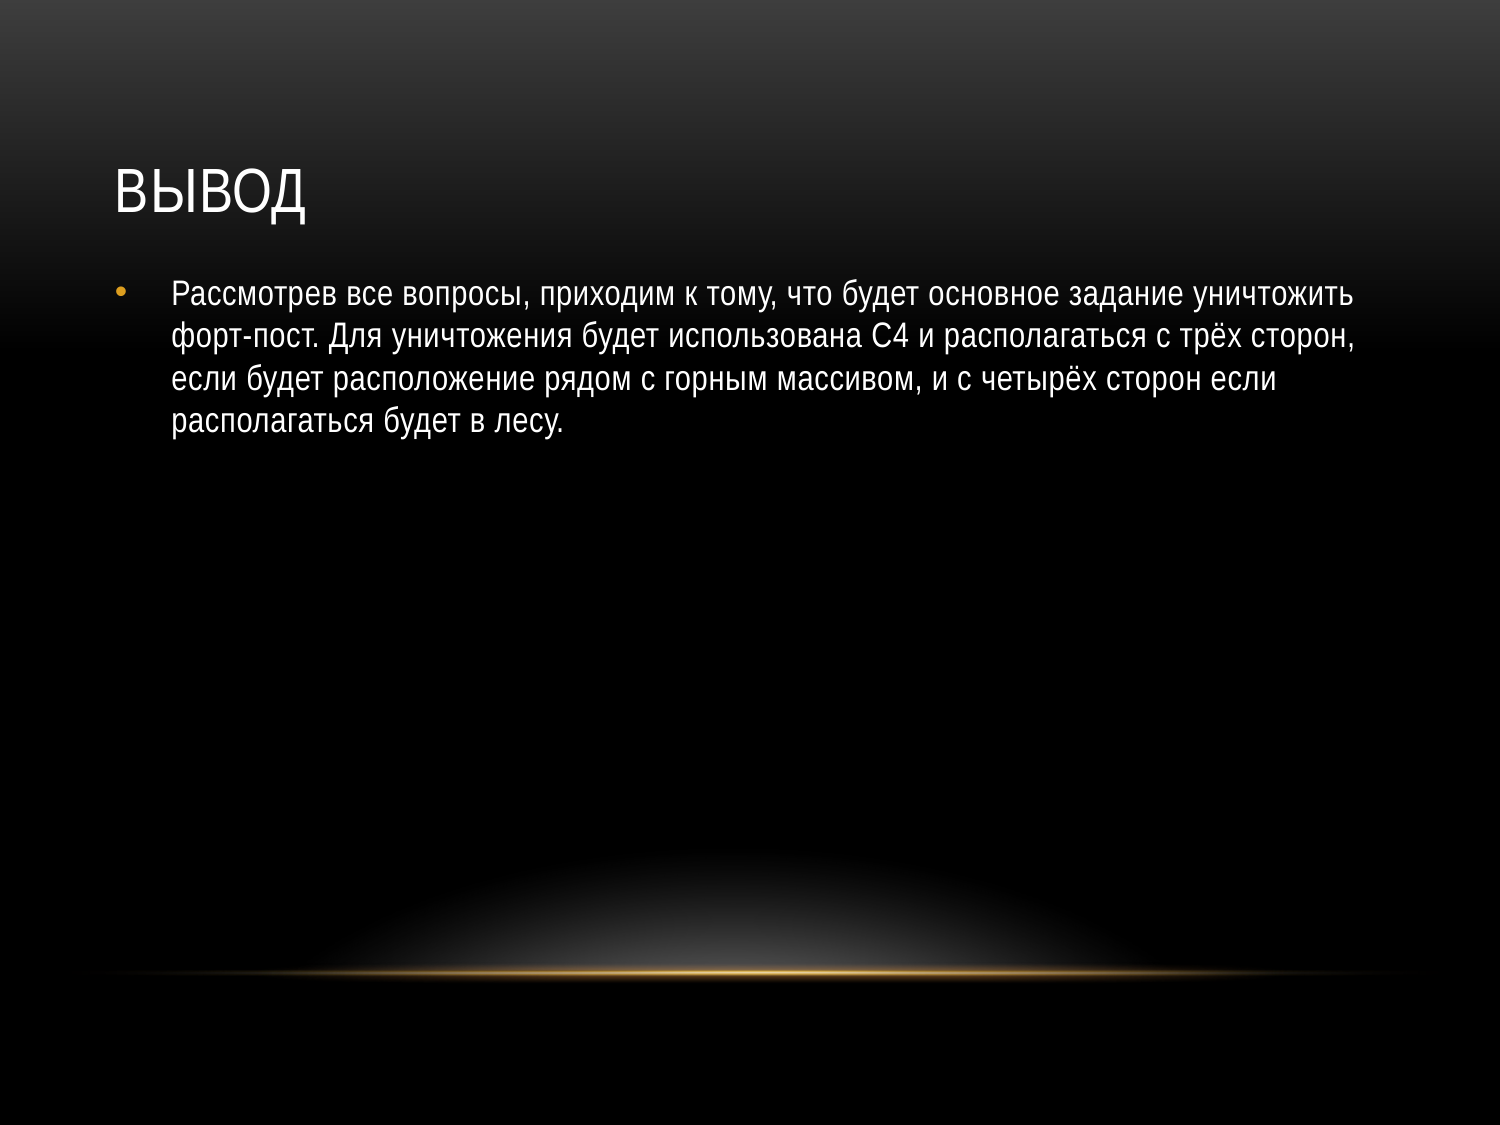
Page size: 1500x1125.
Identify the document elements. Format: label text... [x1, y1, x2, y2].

picture [0, 0, 1500, 1125]
list Рассмотрев все вопросы, приходим к тому, что будет основное задание уничтожить форт-пост. Для уничтожения будет использована С4 и располагаться с трёх сторон, если будет расположение рядом с горным массивом, и с четырёх сторон если располагаться будет в лесу. [99, 262, 1400, 938]
title вывод [99, 45, 1400, 233]
